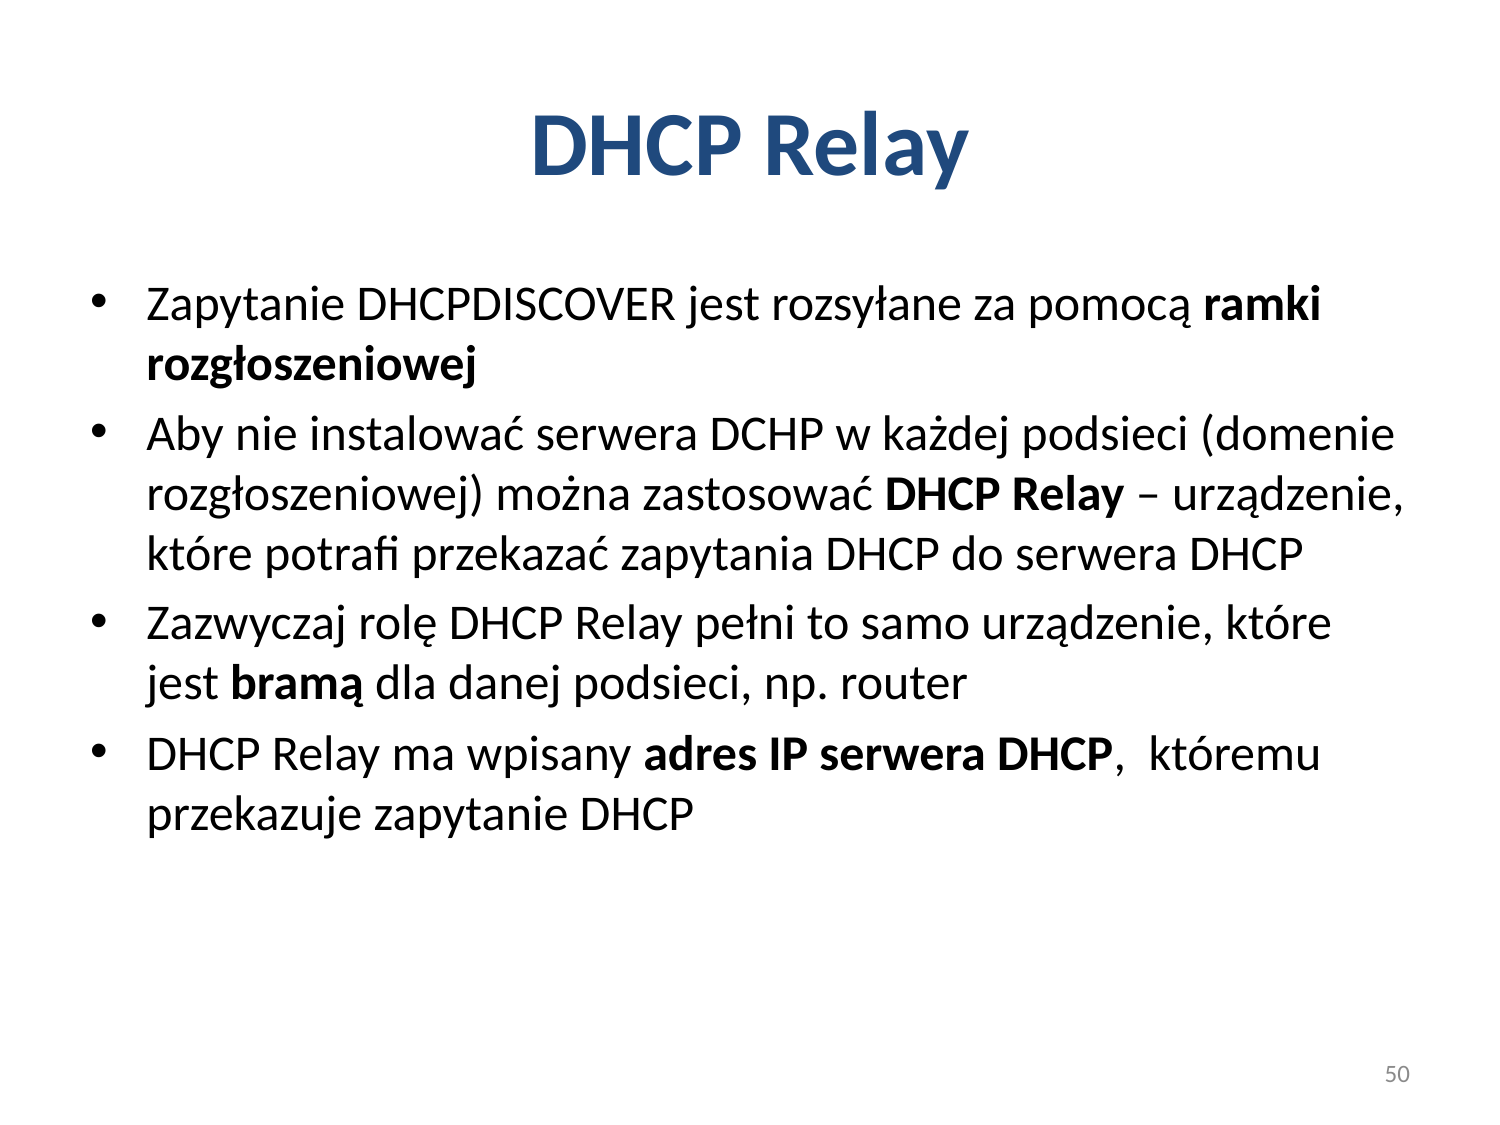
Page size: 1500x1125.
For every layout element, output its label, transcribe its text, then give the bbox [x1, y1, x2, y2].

slide_number 50 [1074, 1042, 1425, 1103]
list Zapytanie DHCPDISCOVER jest rozsyłane za pomocą ramki rozgłoszeniowej Aby nie instalować serwera DCHP w każdej podsieci (domenie rozgłoszeniowej) można zastosować DHCP Relay – urządzenie, które potrafi przekazać zapytania DHCP do serwera DHCP Zazwyczaj rolę DHCP Relay pełni to samo urządzenie, które jest bramą dla danej podsieci, np. router DHCP Relay ma wpisany adres IP serwera DHCP, któremu przekazuje zapytanie DHCP [75, 262, 1425, 1005]
title DHCP Relay [75, 45, 1425, 233]
